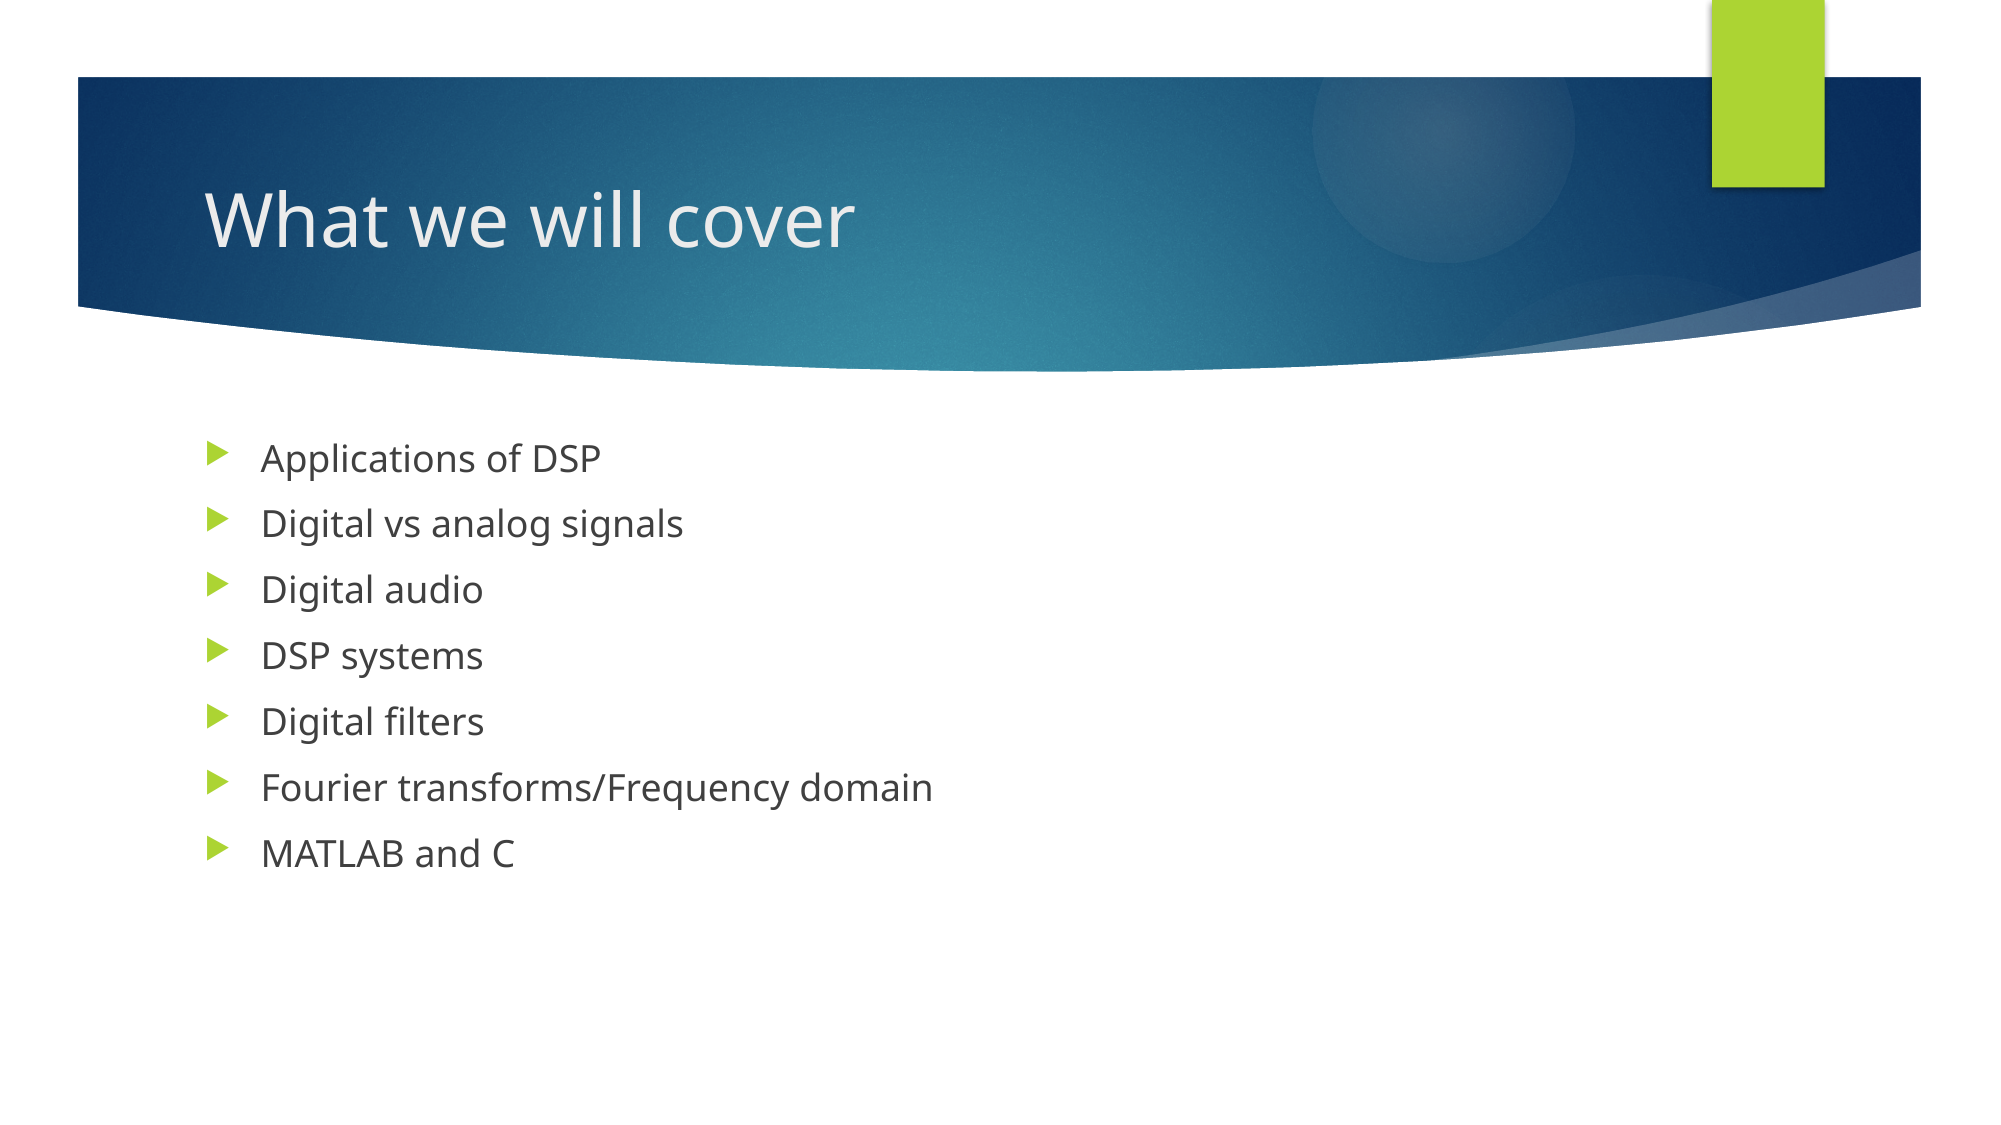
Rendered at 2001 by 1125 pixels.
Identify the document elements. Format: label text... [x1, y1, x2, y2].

list Applications of DSP Digital vs analog signals Digital audio DSP systems Digital filters Fourier transforms/Frequency domain MATLAB and C [189, 427, 1627, 988]
title What we will cover [189, 159, 1627, 276]
